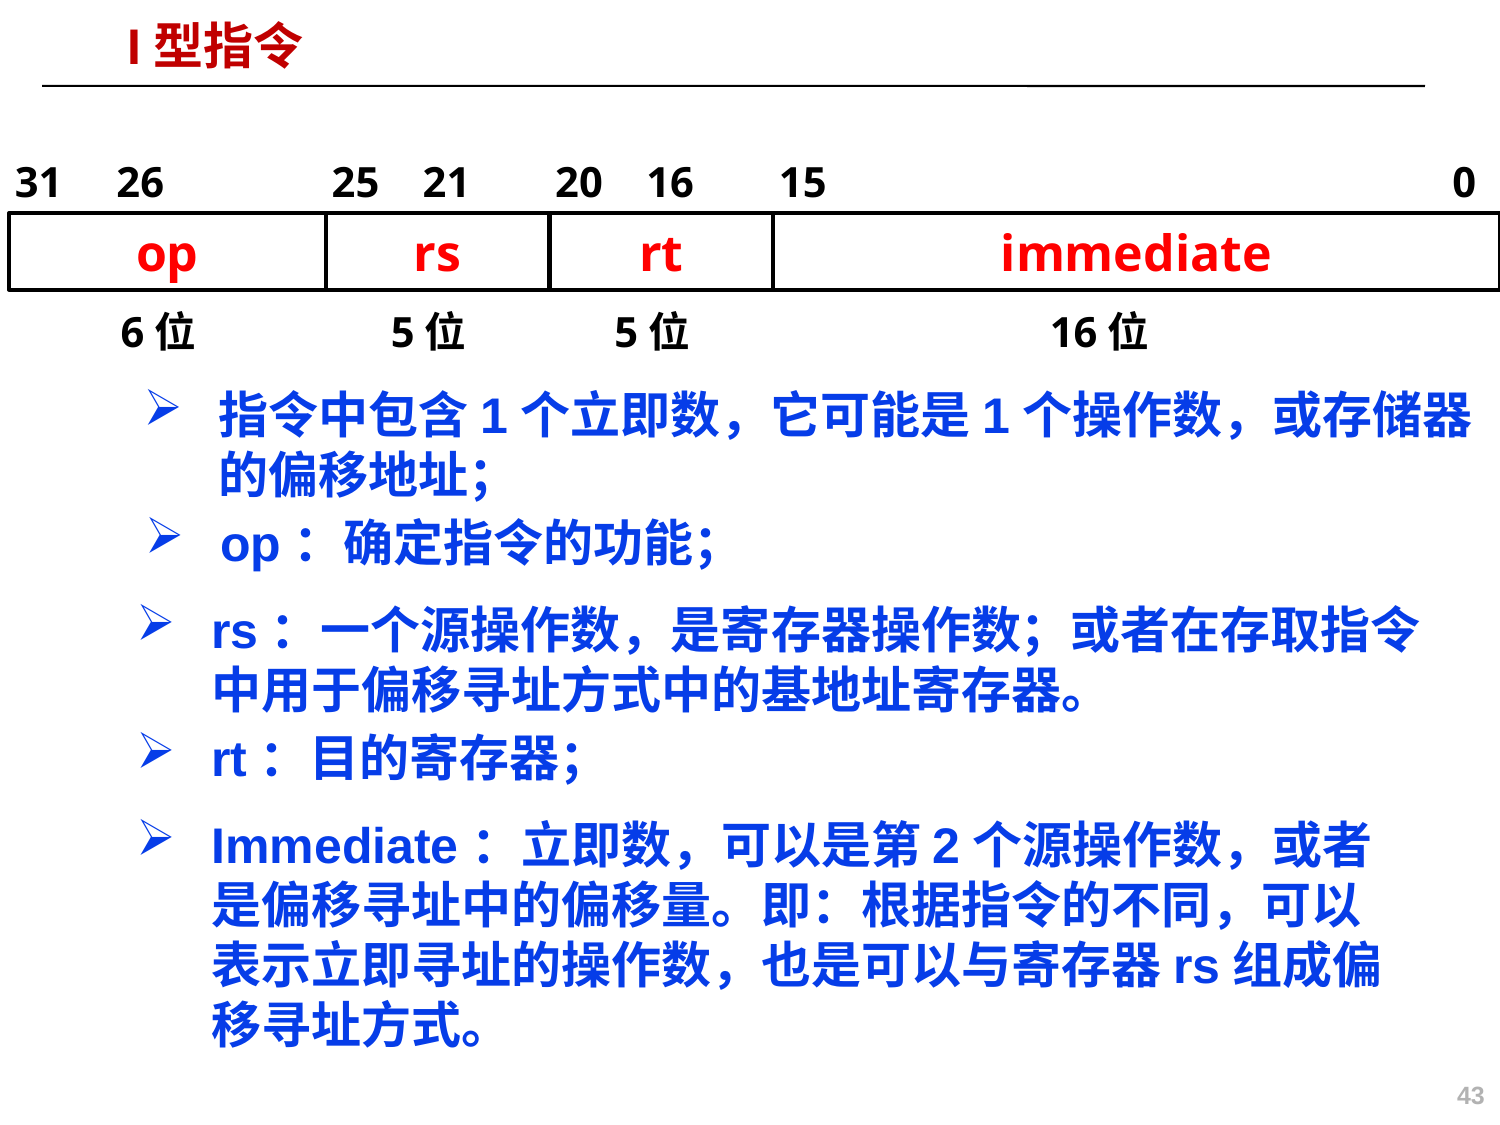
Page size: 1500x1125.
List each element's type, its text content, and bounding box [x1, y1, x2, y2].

text_box rs：一个源操作数，是寄存器操作数；或者在存取指令中用于偏移寻址方式中的基地址寄存器。 [120, 590, 1484, 727]
text_box rt：目的寄存器； [120, 718, 1408, 795]
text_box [0, 142, 1500, 370]
slide_number 43 [1162, 1065, 1500, 1125]
text_box Immediate：立即数，可以是第2个源操作数，或者是偏移寻址中的偏移量。即：根据指令的不同，可以表示立即寻址的操作数，也是可以与寄存器rs组成偏移寻址方式。 [120, 805, 1408, 1122]
title I型指令 [116, 18, 1408, 80]
text_box op：确定指令的功能； [128, 503, 1417, 580]
text_box 指令中包含1个立即数，它可能是1个操作数，或存储器的偏移地址； [127, 378, 1499, 512]
